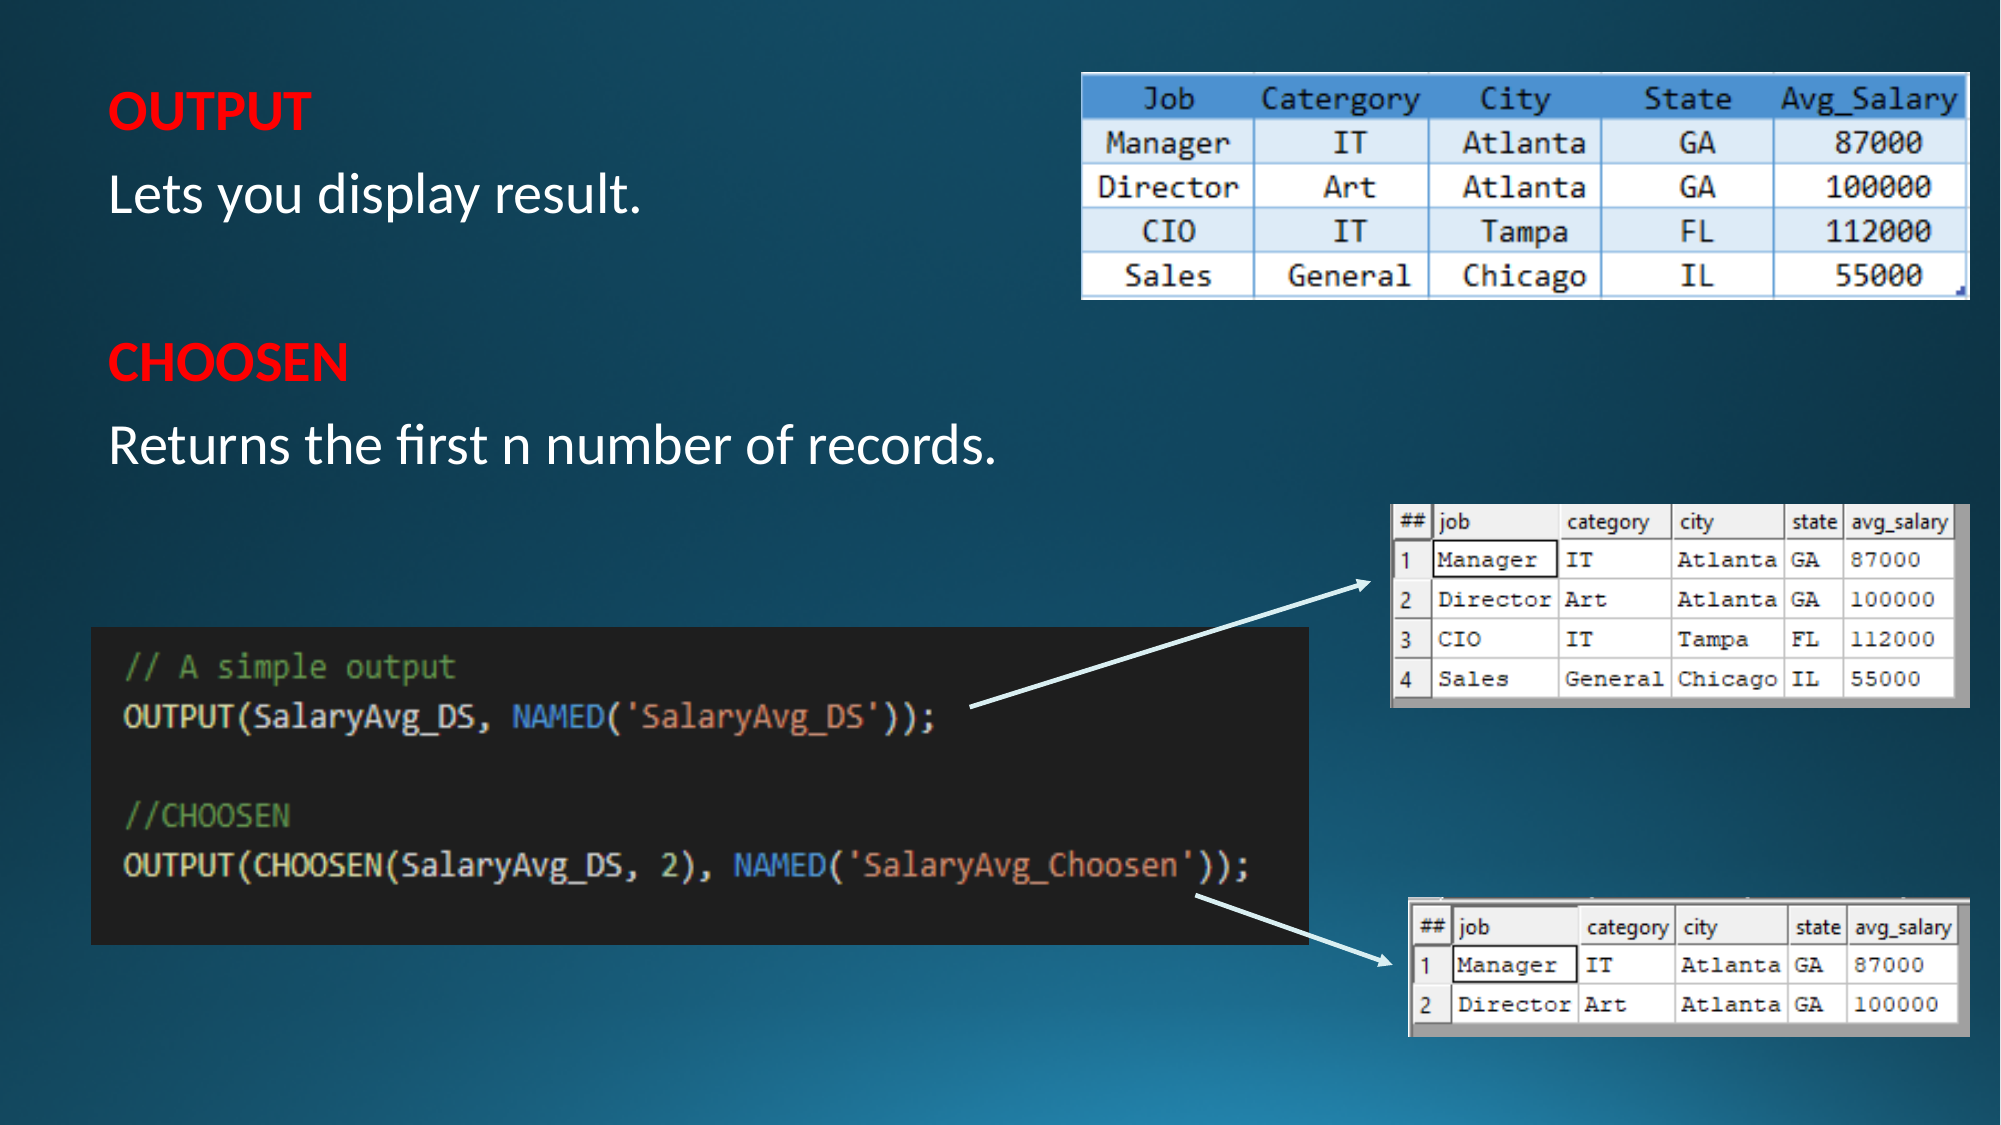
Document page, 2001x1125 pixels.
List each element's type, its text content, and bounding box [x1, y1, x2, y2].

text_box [1195, 895, 1393, 965]
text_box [969, 581, 1372, 708]
list OUTPUT Lets you display result. CHOOSEN Returns the first n number of records. [93, 72, 1059, 505]
picture [0, 0, 2001, 1125]
